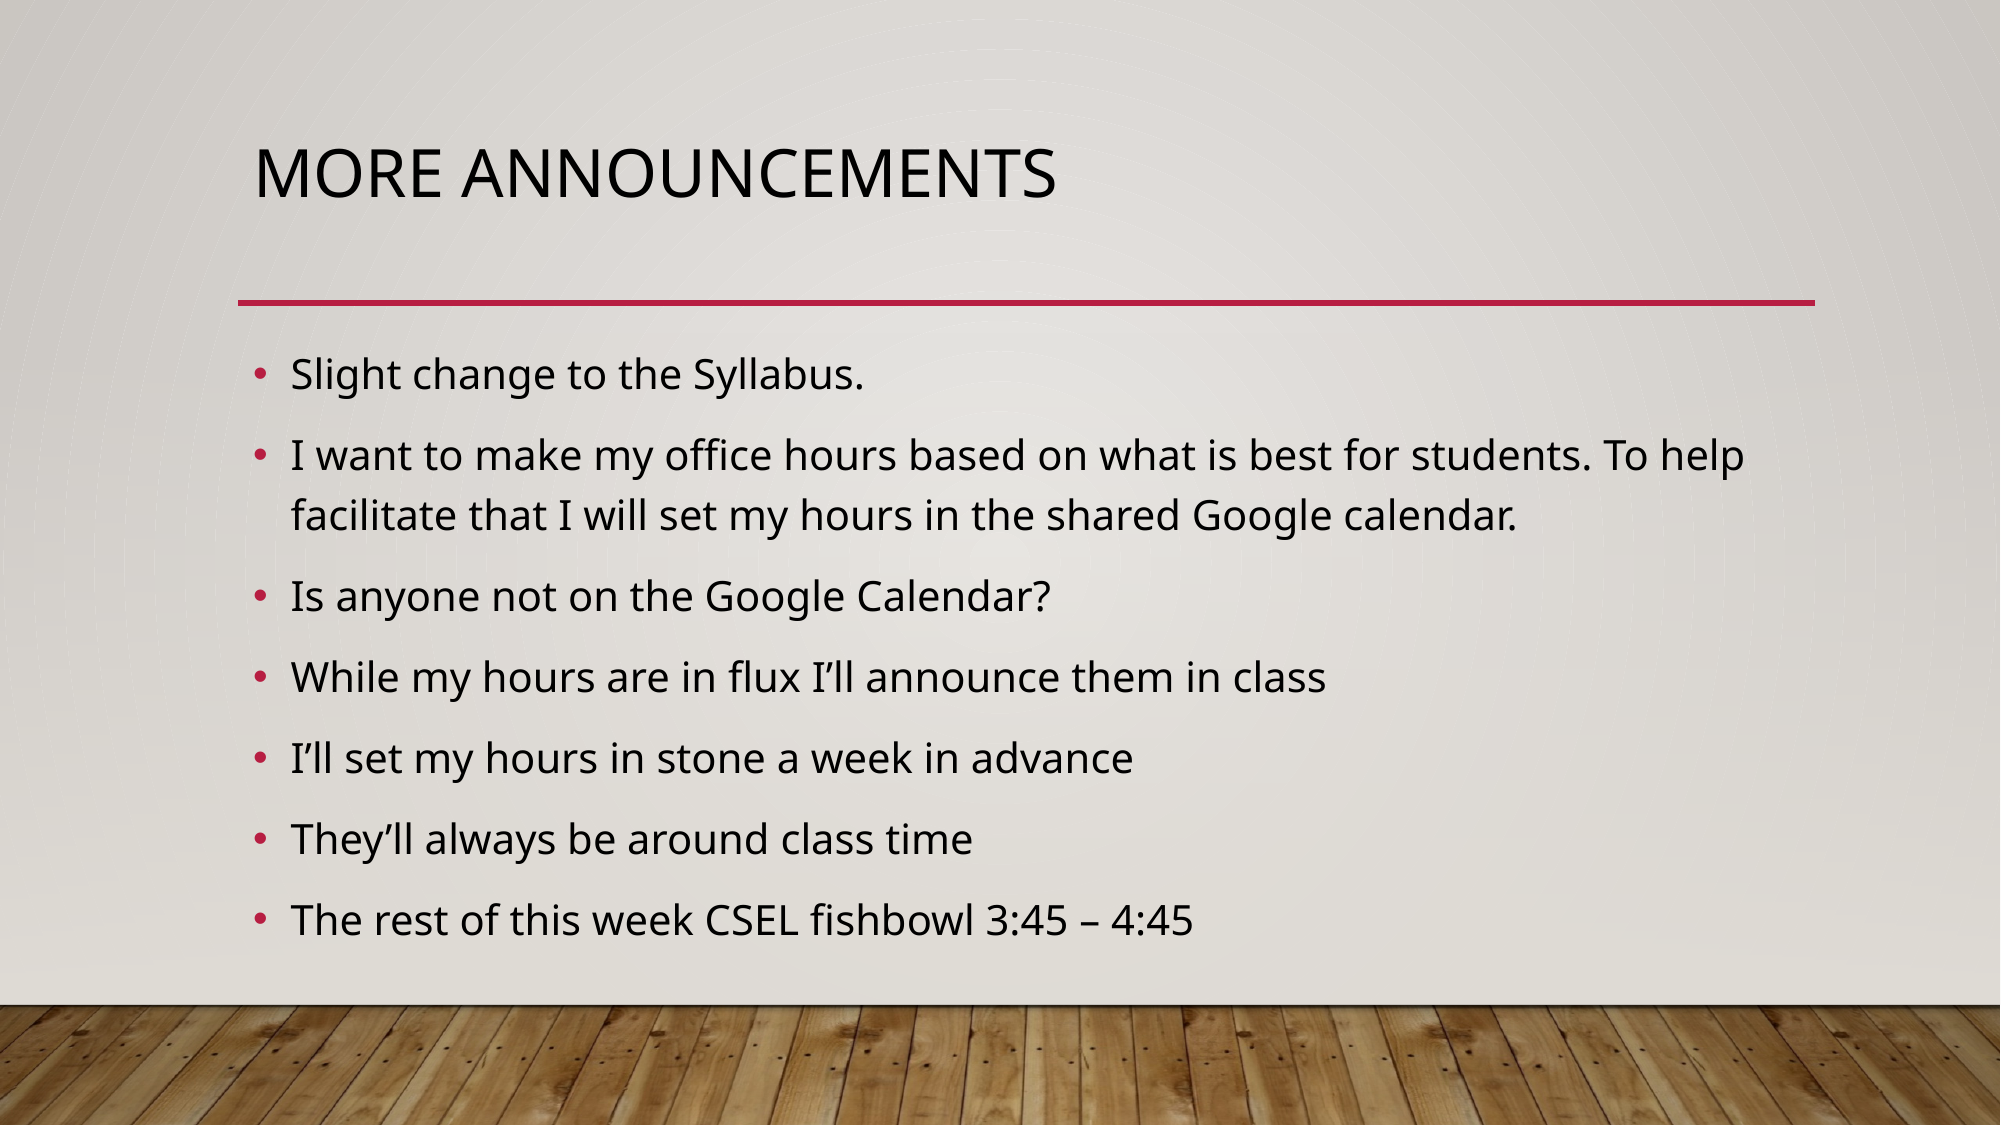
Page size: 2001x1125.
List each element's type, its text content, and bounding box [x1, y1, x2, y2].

title More Announcements [238, 131, 1814, 305]
list Slight change to the Syllabus. I want to make my office hours based on what is best for students. To help facilitate that I will set my hours in the shared Google calendar. Is anyone not on the Google Calendar? While my hours are in flux I’ll announce them in class I’ll set my hours in stone a week in advance They’ll always be around class time The rest of this week CSEL fishbowl 3:45 – 4:45 [238, 330, 1814, 1003]
picture [0, 1005, 2000, 1125]
